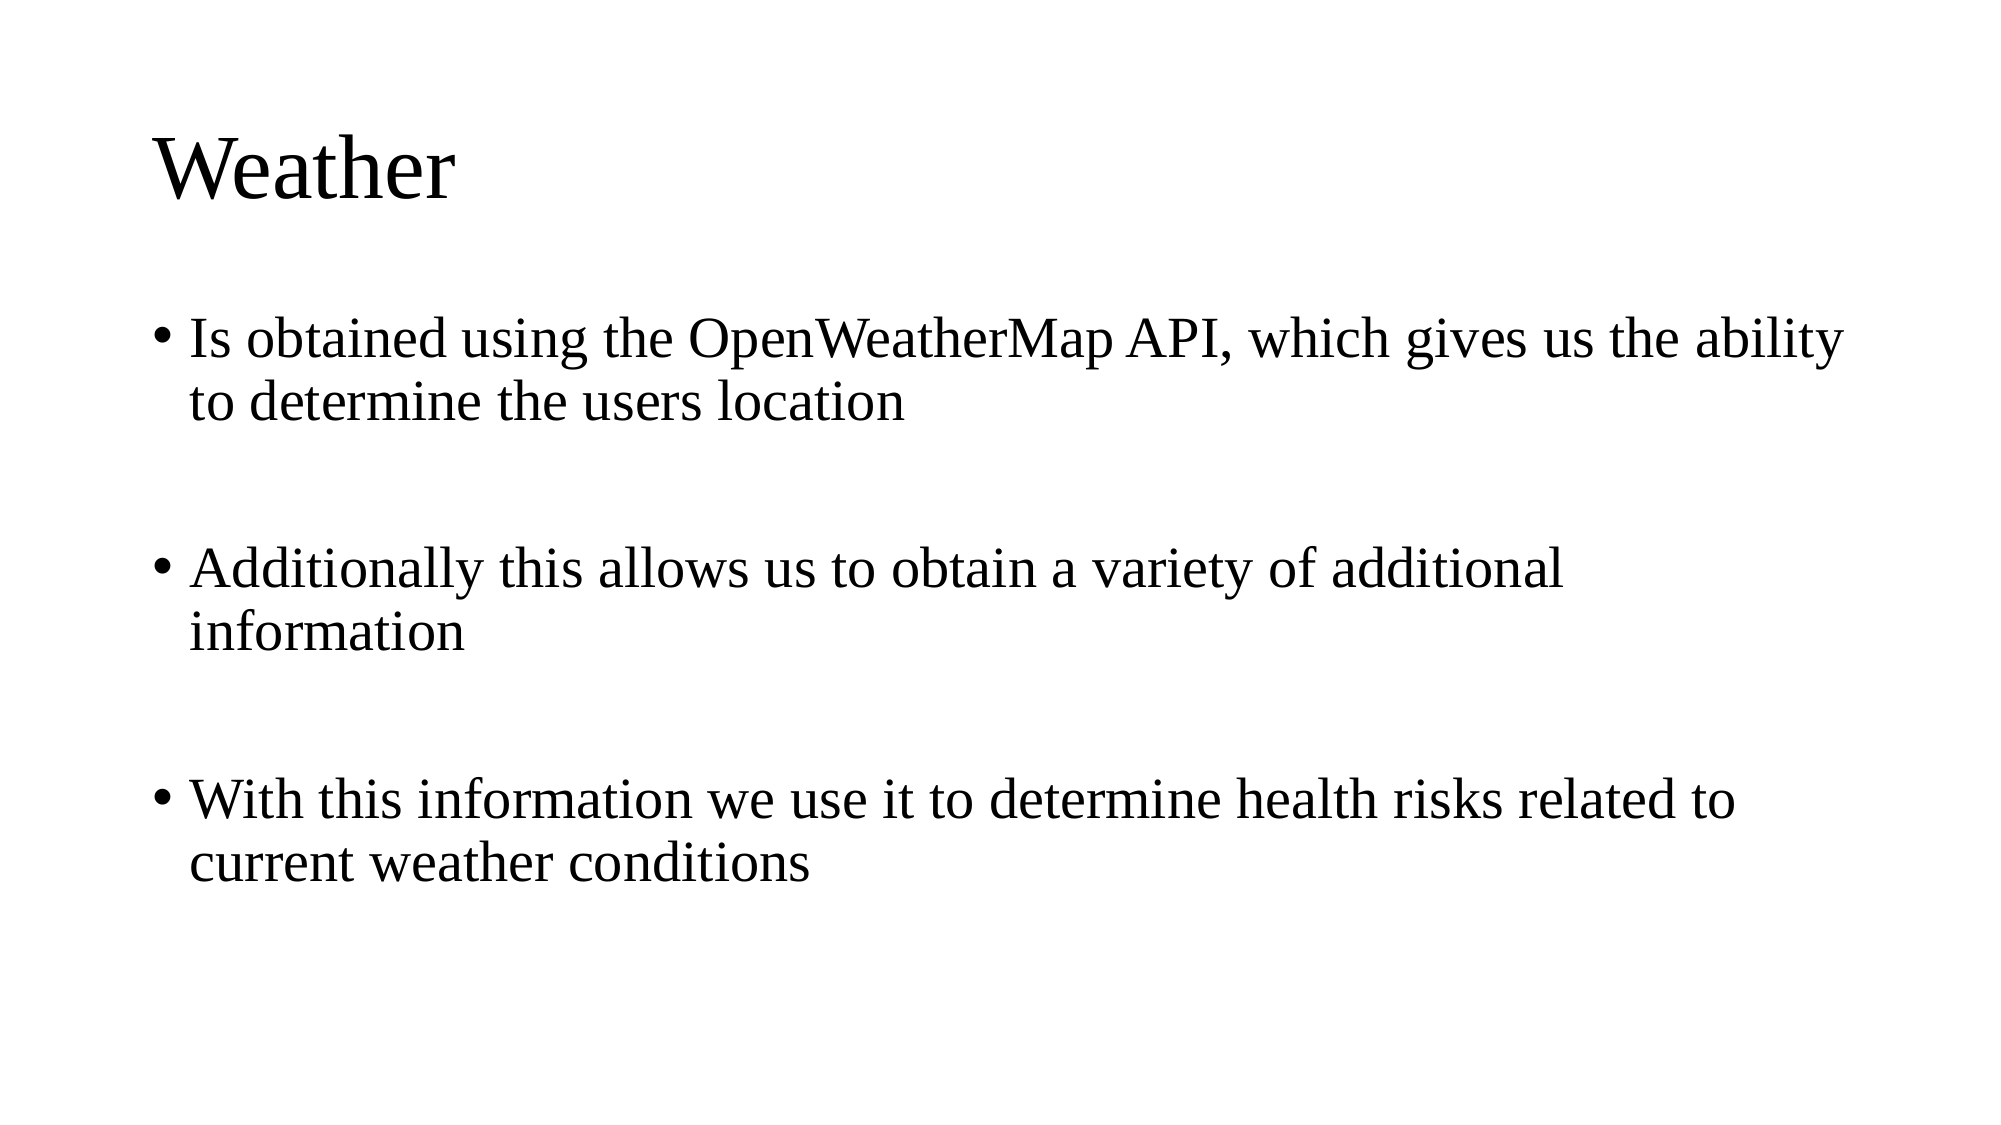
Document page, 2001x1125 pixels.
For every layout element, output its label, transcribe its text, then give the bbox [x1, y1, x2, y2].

list Is obtained using the OpenWeatherMap API, which gives us the ability to determine the users location Additionally this allows us to obtain a variety of additional information With this information we use it to determine health risks related to current weather conditions [137, 299, 1863, 1014]
title Weather [137, 59, 1863, 278]
